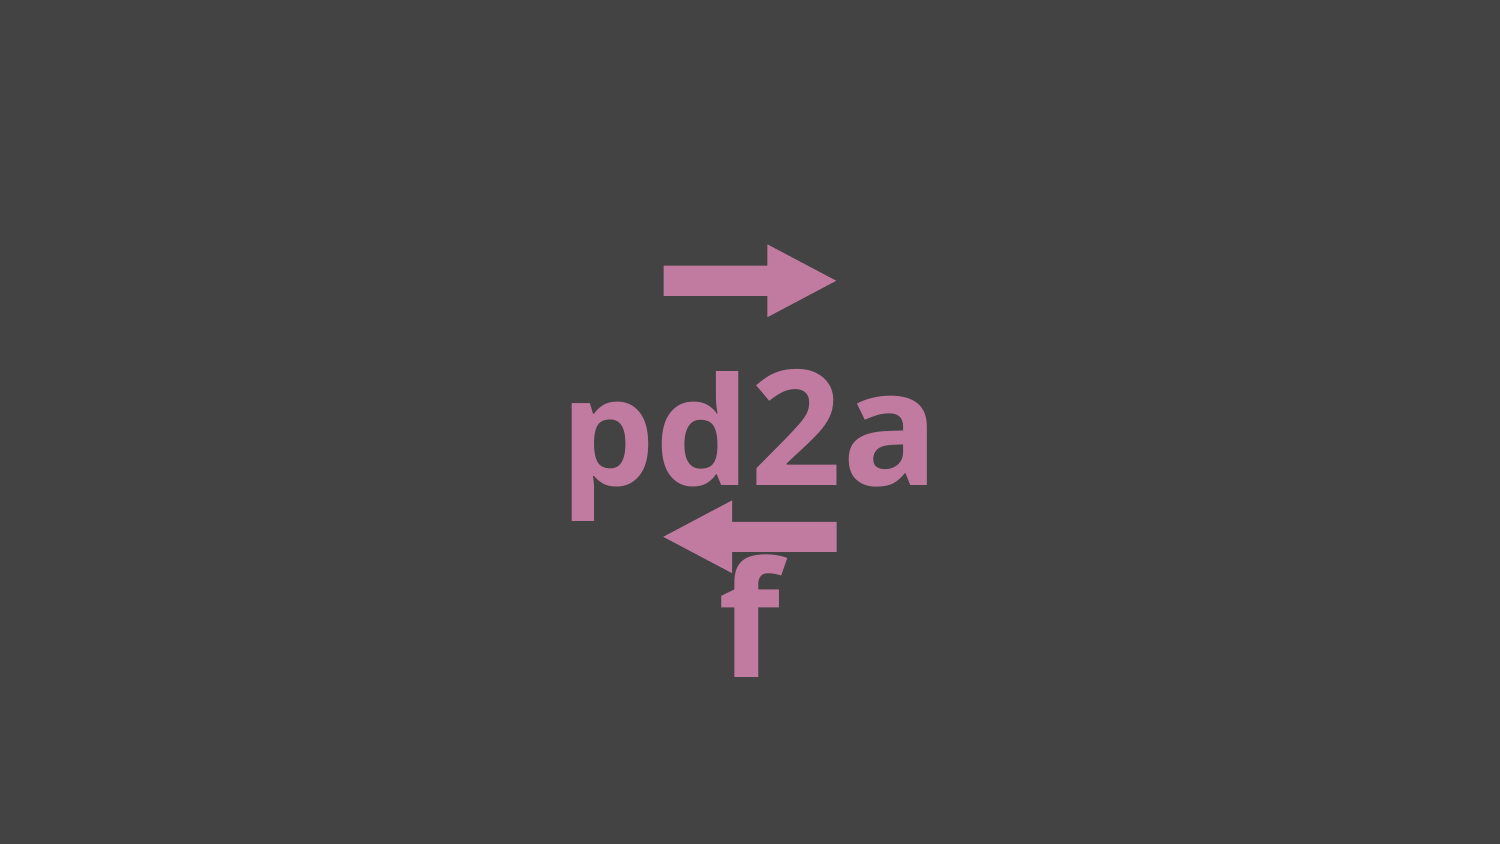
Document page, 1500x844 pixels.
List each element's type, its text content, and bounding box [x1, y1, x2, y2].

text_box [663, 500, 837, 574]
text_box pd2af [527, 317, 973, 717]
text_box [663, 244, 837, 318]
